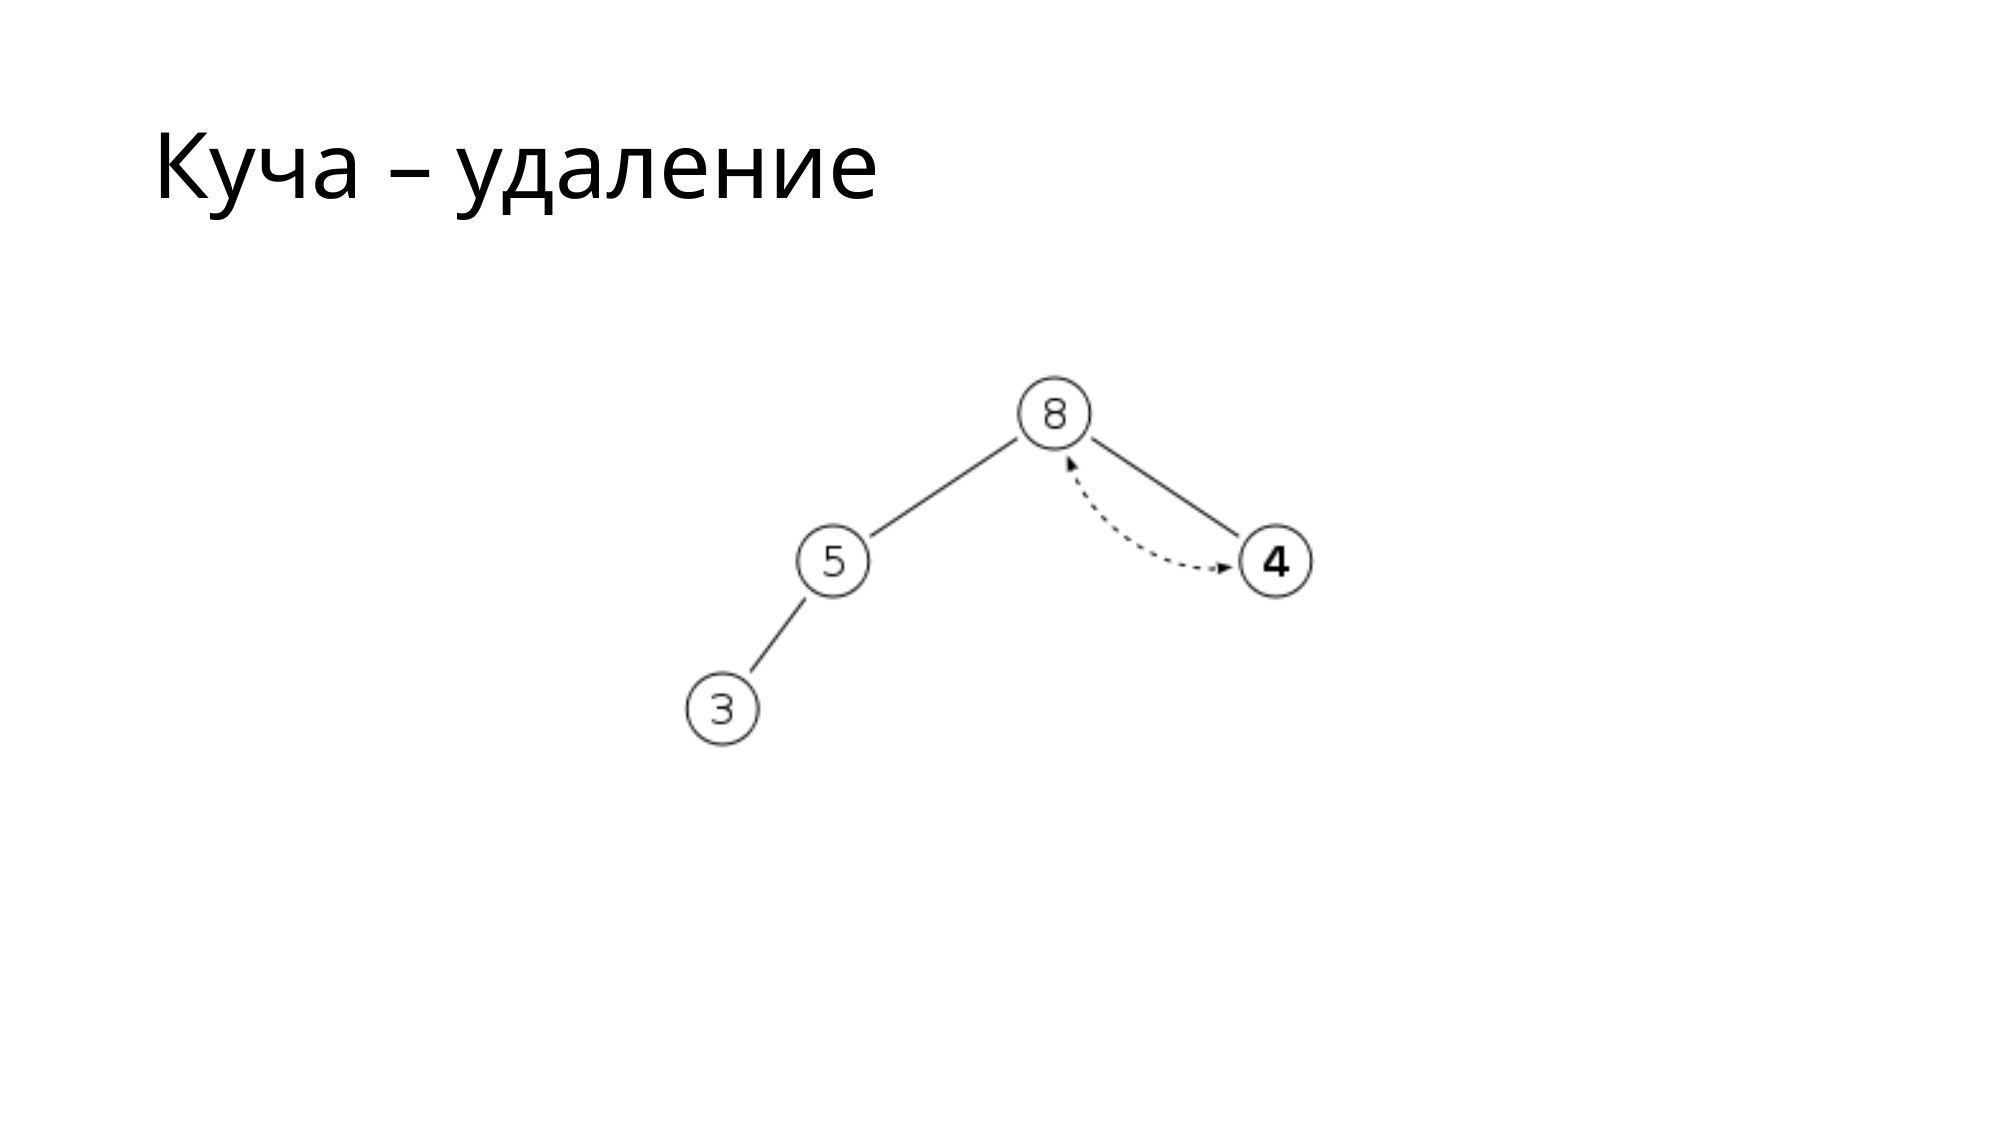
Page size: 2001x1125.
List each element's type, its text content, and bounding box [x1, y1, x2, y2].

title Куча – удаление [137, 59, 1863, 278]
picture [682, 371, 1318, 754]
